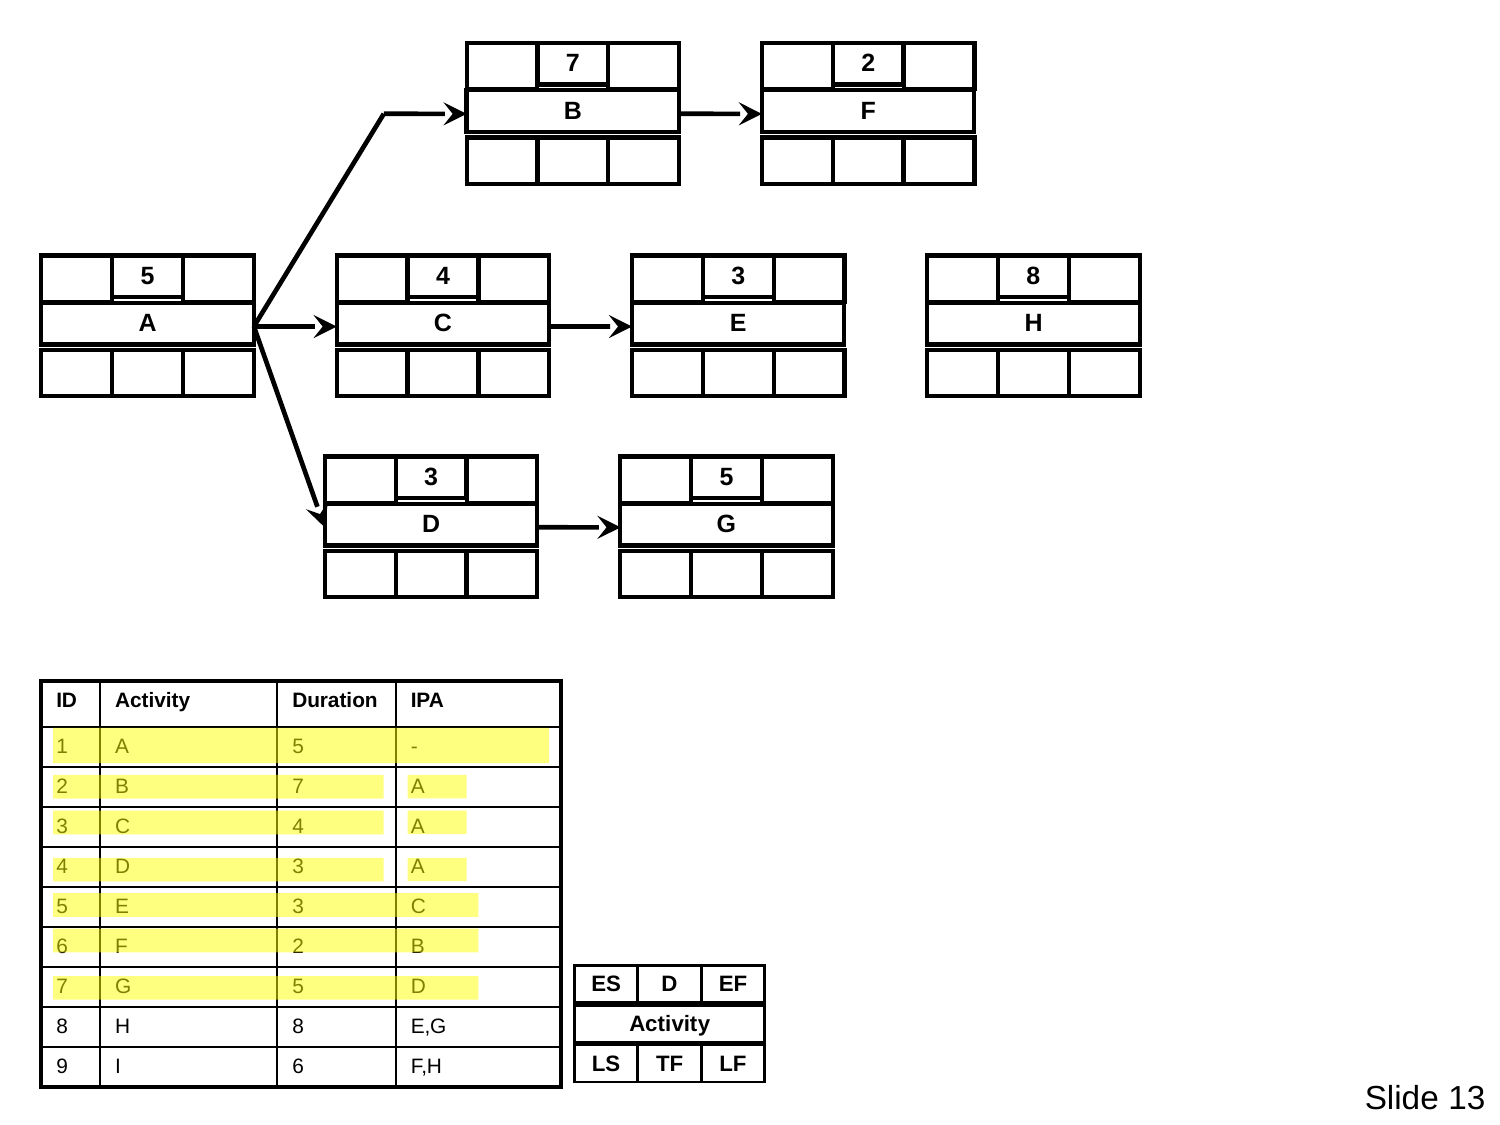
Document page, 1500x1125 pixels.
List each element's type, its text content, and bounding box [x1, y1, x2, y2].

table_cell 2 [43, 768, 99, 806]
table_header ID [43, 683, 99, 726]
table_cell A [397, 848, 559, 886]
table_cell D [397, 968, 559, 1006]
text_box [467, 551, 538, 598]
text_box [620, 456, 692, 503]
text_box [53, 976, 479, 1000]
text_box 4 [407, 255, 479, 298]
text_box [316, 316, 337, 337]
table_cell G [101, 968, 276, 976]
table_cell A [397, 808, 559, 846]
table_cell F [101, 953, 276, 966]
table_cell I [101, 1048, 276, 1085]
text_box [761, 137, 833, 184]
text_box [608, 42, 680, 90]
text_box [761, 456, 833, 503]
text_box [927, 350, 999, 397]
text_box E [631, 302, 845, 345]
table_header Activity [101, 683, 276, 726]
text_box [466, 137, 538, 184]
table_cell 9 [43, 1048, 99, 1085]
table_cell G [101, 1000, 276, 1006]
text_box [308, 504, 328, 528]
table_cell 7 [43, 968, 99, 1006]
table_cell 6 [278, 1048, 395, 1085]
text_box B [466, 90, 680, 132]
text_box [53, 727, 550, 764]
text_box [53, 810, 384, 835]
text_box 2 [832, 42, 904, 85]
text_box [408, 350, 479, 397]
table_cell - [397, 728, 559, 766]
text_box [466, 456, 538, 503]
text_box D [324, 503, 538, 546]
text_box 5 [691, 456, 762, 499]
text_box [999, 350, 1069, 397]
text_box C [336, 302, 550, 345]
table_header IPA [397, 683, 559, 726]
text_box 8 [998, 255, 1069, 298]
text_box [632, 350, 703, 397]
table_cell 8 [278, 1008, 395, 1046]
text_box [774, 350, 845, 397]
text_box [833, 137, 904, 184]
text_box [113, 350, 184, 397]
text_box [741, 103, 762, 125]
table_cell F,H [397, 1048, 559, 1085]
table_cell 5 [278, 968, 395, 976]
text_box [599, 517, 621, 538]
text_box [773, 255, 845, 302]
table_cell A [397, 768, 559, 806]
text_box [53, 893, 479, 917]
text_box [538, 137, 609, 184]
text_box 7 [537, 42, 609, 85]
text_box G [620, 503, 833, 546]
table_cell 3 [43, 808, 99, 846]
table_cell B [101, 768, 276, 774]
text_box [703, 350, 774, 397]
text_box [1069, 350, 1140, 397]
table_cell 2 [278, 953, 395, 966]
table_cell 3 [278, 848, 395, 886]
table_cell D [101, 882, 276, 886]
text_box [41, 255, 113, 302]
text_box [336, 255, 408, 302]
table_cell 4 [278, 808, 395, 846]
table_cell E [101, 917, 276, 926]
table_cell 3 [278, 888, 395, 893]
text_box [478, 255, 550, 302]
text_box [407, 774, 467, 799]
text_box [927, 255, 999, 302]
text_box H [927, 302, 1140, 345]
table_cell H [101, 1008, 276, 1046]
text_box [620, 551, 692, 598]
text_box A [41, 302, 254, 345]
text_box [904, 137, 975, 184]
text_box [41, 350, 113, 397]
table_cell C [101, 835, 276, 846]
table_cell 5 [43, 888, 99, 926]
text_box 5 [112, 255, 184, 298]
table_cell 7 [278, 768, 395, 806]
table_cell D [101, 848, 276, 857]
table_cell 5 [278, 1000, 395, 1006]
table_cell E,G [397, 1008, 559, 1046]
text_box [762, 551, 833, 598]
text_box [53, 928, 479, 953]
text_box [53, 857, 384, 882]
text_box [324, 551, 396, 598]
table_cell C [397, 888, 559, 926]
text_box [692, 551, 762, 598]
text_box [183, 255, 254, 302]
table_cell E [101, 888, 276, 893]
table_cell 3 [278, 917, 395, 926]
text_box [407, 857, 467, 882]
text_box [336, 350, 408, 397]
table_cell 4 [43, 848, 99, 886]
text_box [53, 774, 384, 799]
text_box 3 [395, 456, 467, 499]
table_cell 6 [43, 928, 99, 966]
picture [572, 963, 768, 1086]
text_box [466, 42, 538, 90]
text_box [632, 255, 703, 302]
text_box [761, 42, 833, 90]
table_cell 8 [43, 1008, 99, 1046]
text_box [479, 350, 550, 397]
text_box [1069, 255, 1140, 302]
table_cell 1 [43, 728, 99, 766]
table_cell B [397, 928, 559, 966]
text_box [903, 42, 975, 90]
text_box [609, 137, 680, 184]
table_cell B [101, 799, 276, 806]
table_header Duration [278, 683, 395, 726]
text_box [445, 103, 467, 125]
text_box [324, 456, 396, 503]
text_box [407, 810, 467, 835]
text_box [611, 316, 633, 337]
text_box 3 [702, 255, 774, 298]
text_box F [761, 90, 975, 132]
text_box [396, 551, 467, 598]
text_box [184, 350, 254, 397]
